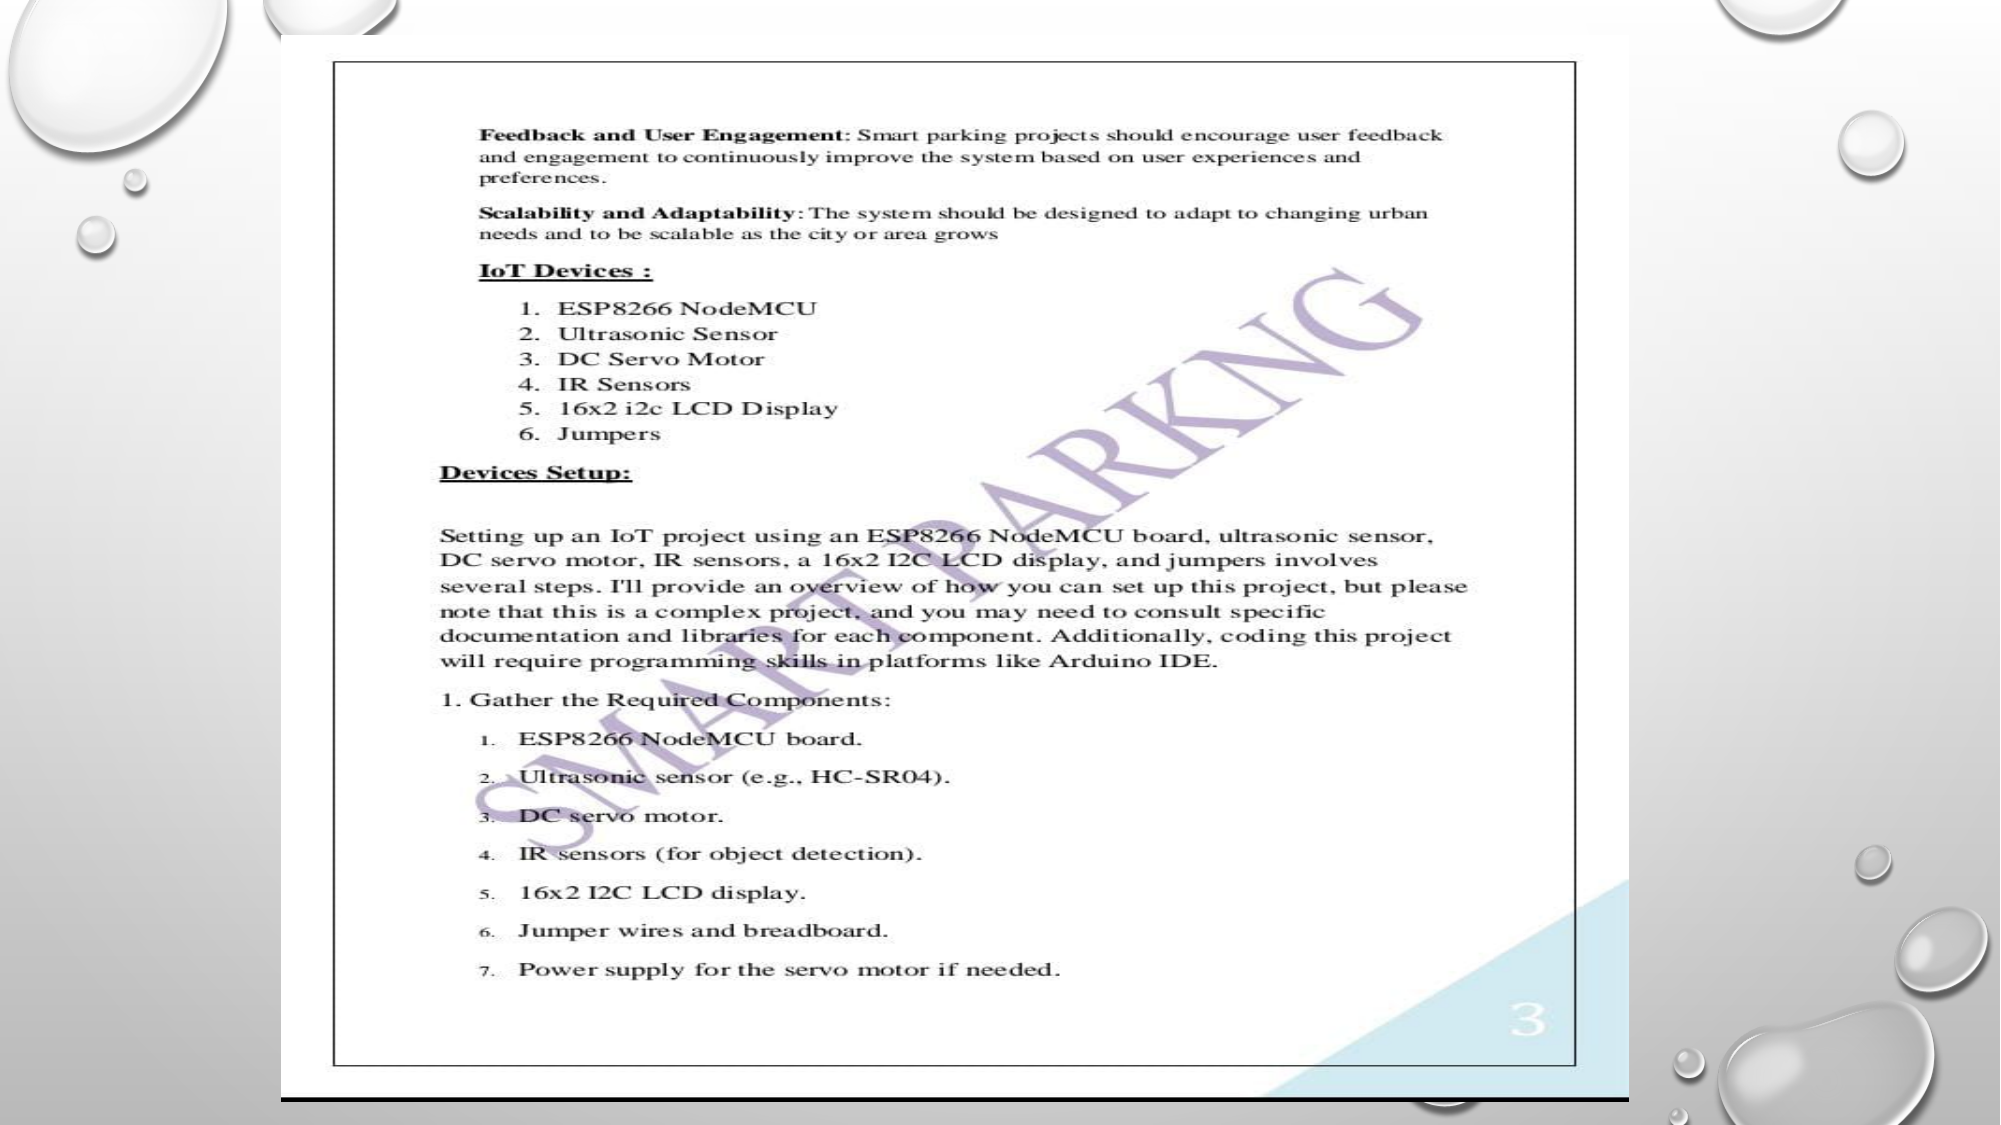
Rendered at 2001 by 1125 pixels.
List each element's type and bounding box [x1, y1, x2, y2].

list [280, 34, 1630, 1102]
picture [0, 0, 2000, 1125]
